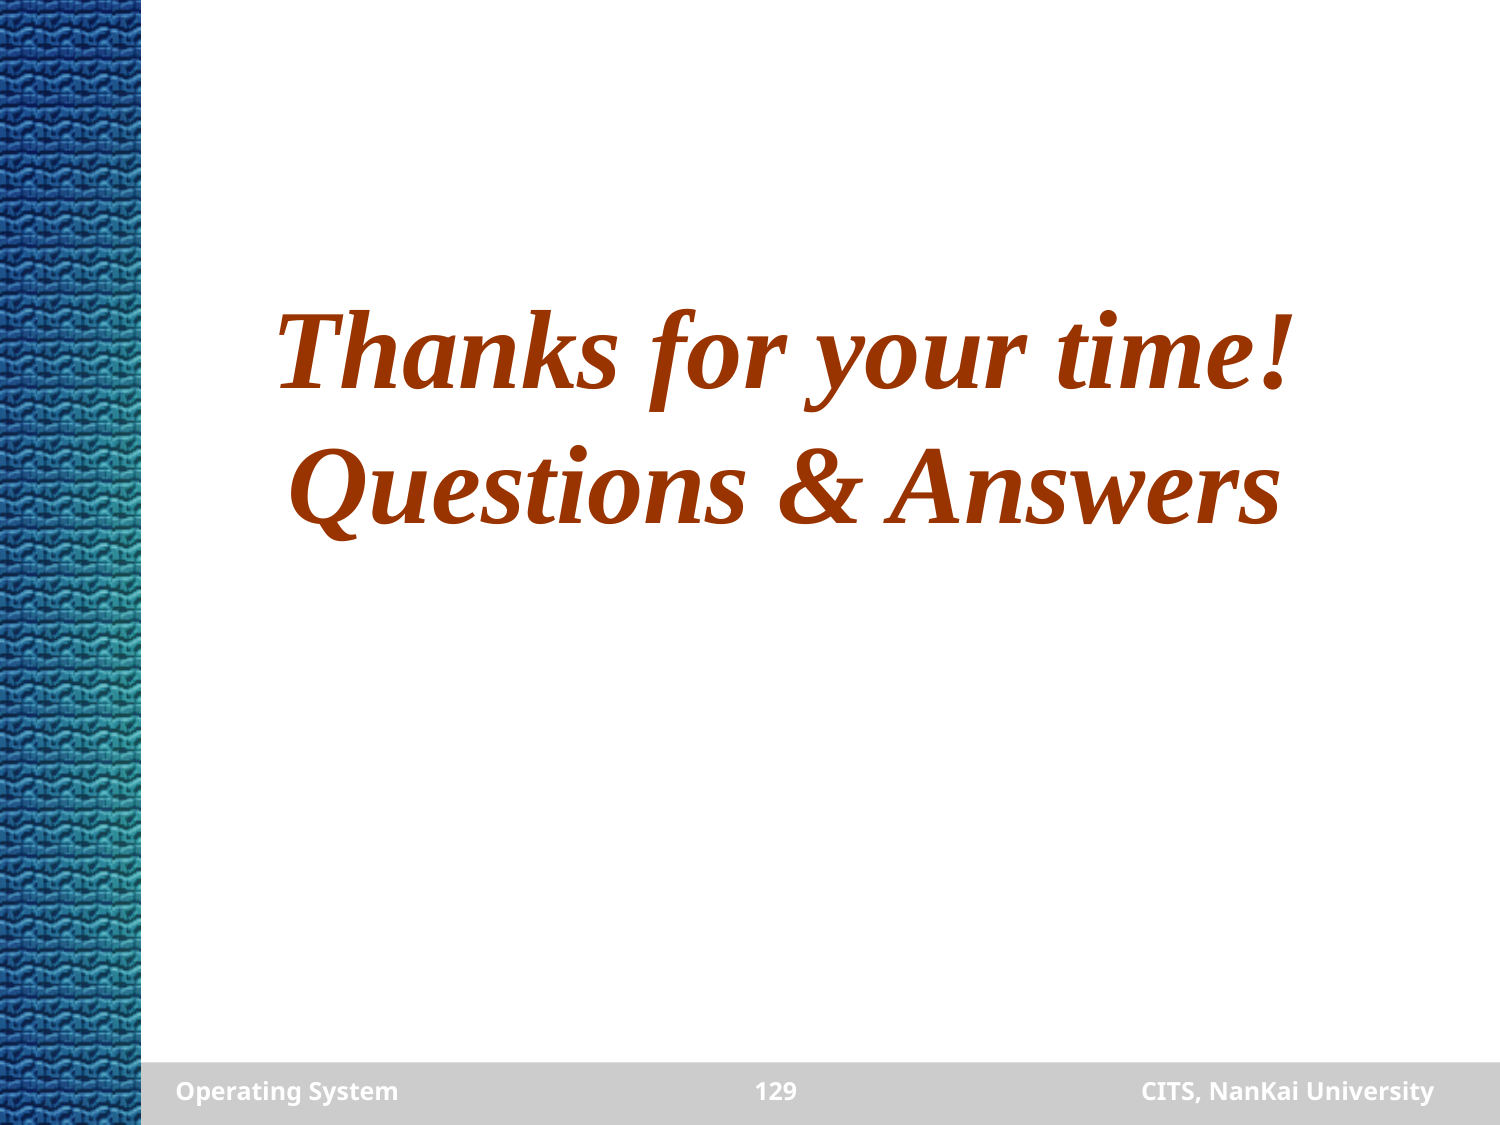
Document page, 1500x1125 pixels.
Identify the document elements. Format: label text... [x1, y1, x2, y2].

footer CITS, NanKai University [974, 1067, 1451, 1118]
slide_number Operating System [160, 1067, 574, 1118]
slide_number 129 [600, 1067, 951, 1118]
title Thanks for your time! Questions & Answers [147, 338, 1424, 485]
picture [0, 0, 141, 1125]
